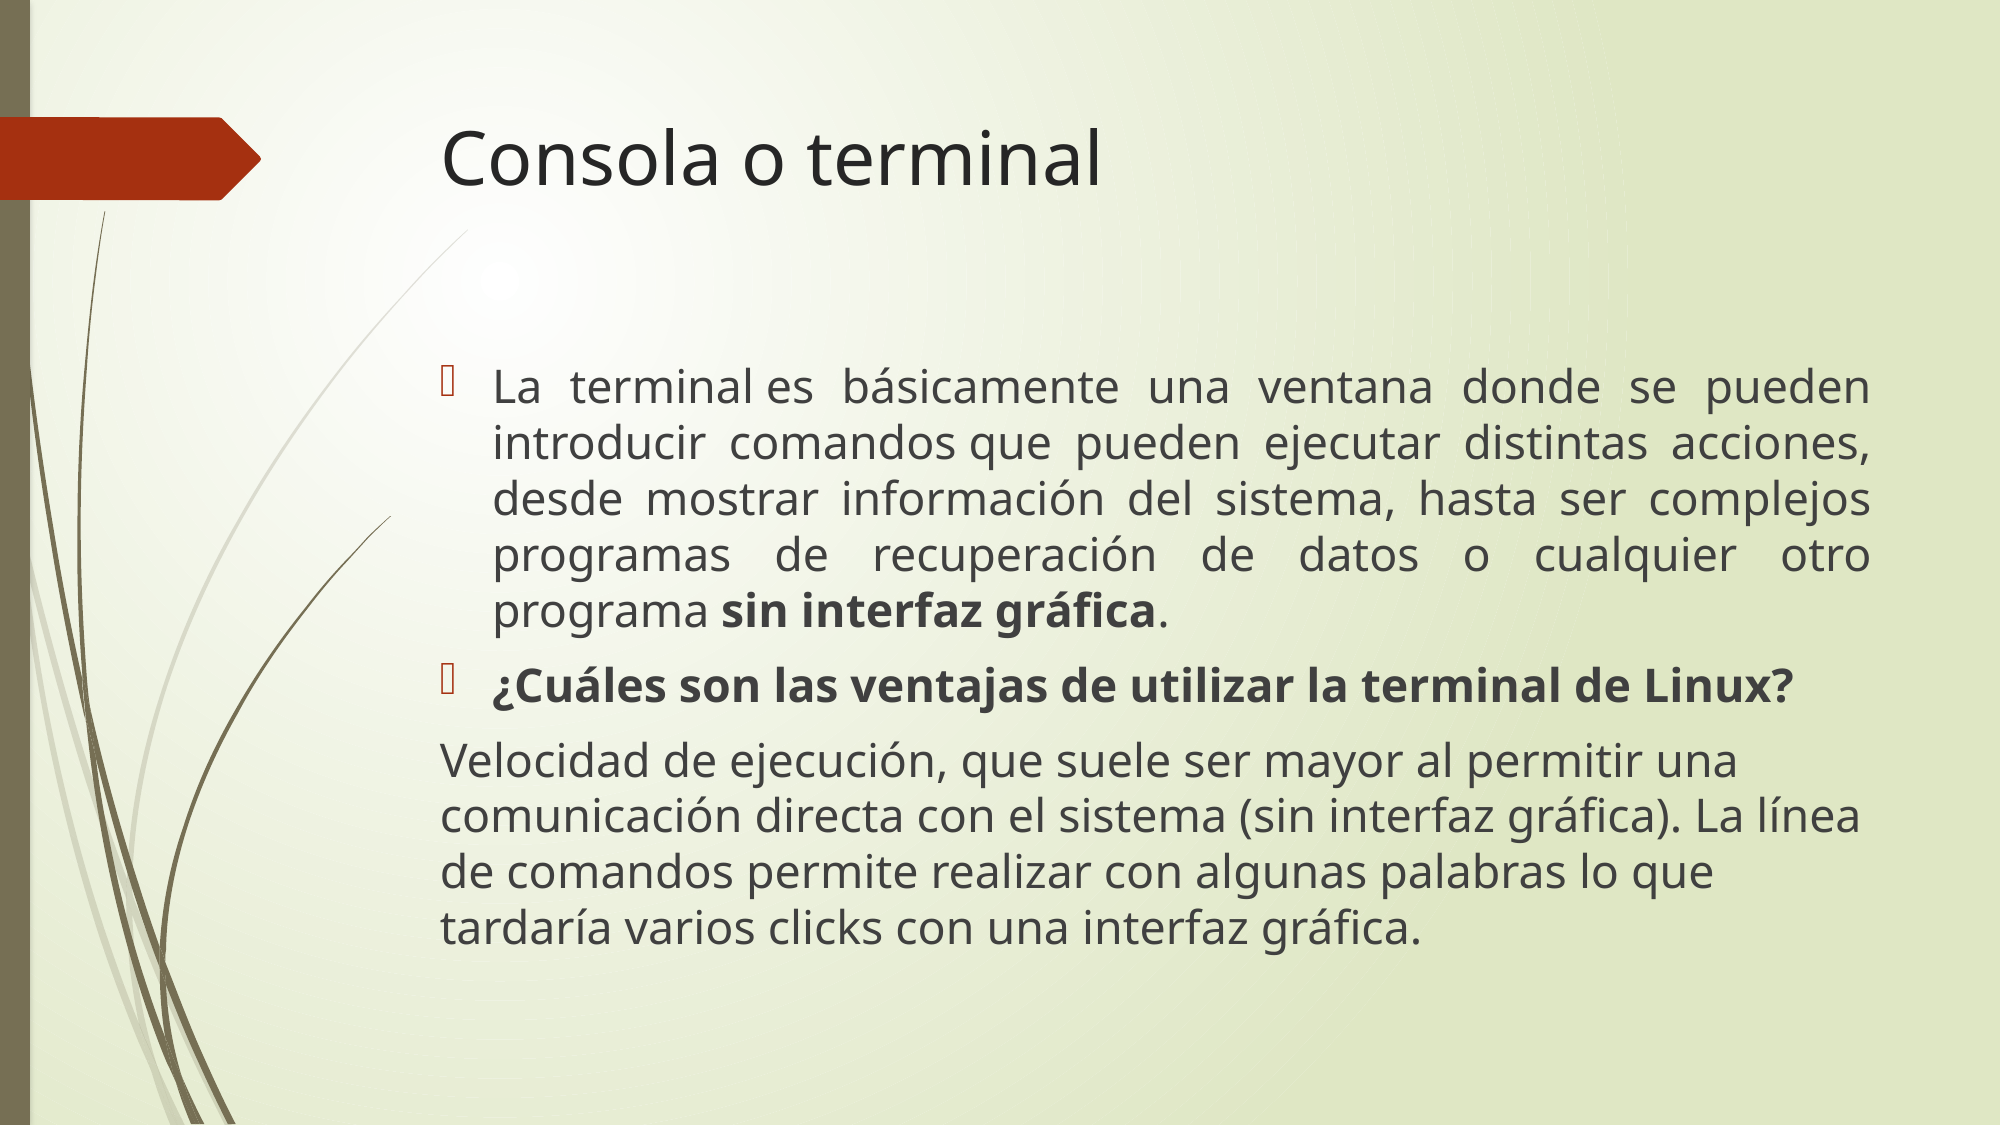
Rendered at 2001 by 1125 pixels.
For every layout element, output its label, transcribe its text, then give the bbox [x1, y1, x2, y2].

title Consola o terminal [425, 102, 1888, 313]
list La terminal es básicamente una ventana donde se pueden introducir comandos que pueden ejecutar distintas acciones, desde mostrar información del sistema, hasta ser complejos programas de recuperación de datos o cualquier otro programa sin interfaz gráfica. ¿Cuáles son las ventajas de utilizar la terminal de Linux? Velocidad de ejecución, que suele ser mayor al permitir una comunicación directa con el sistema (sin interfaz gráfica). La línea de comandos permite realizar con algunas palabras lo que tardaría varios clicks con una interfaz gráfica. [424, 350, 1888, 970]
